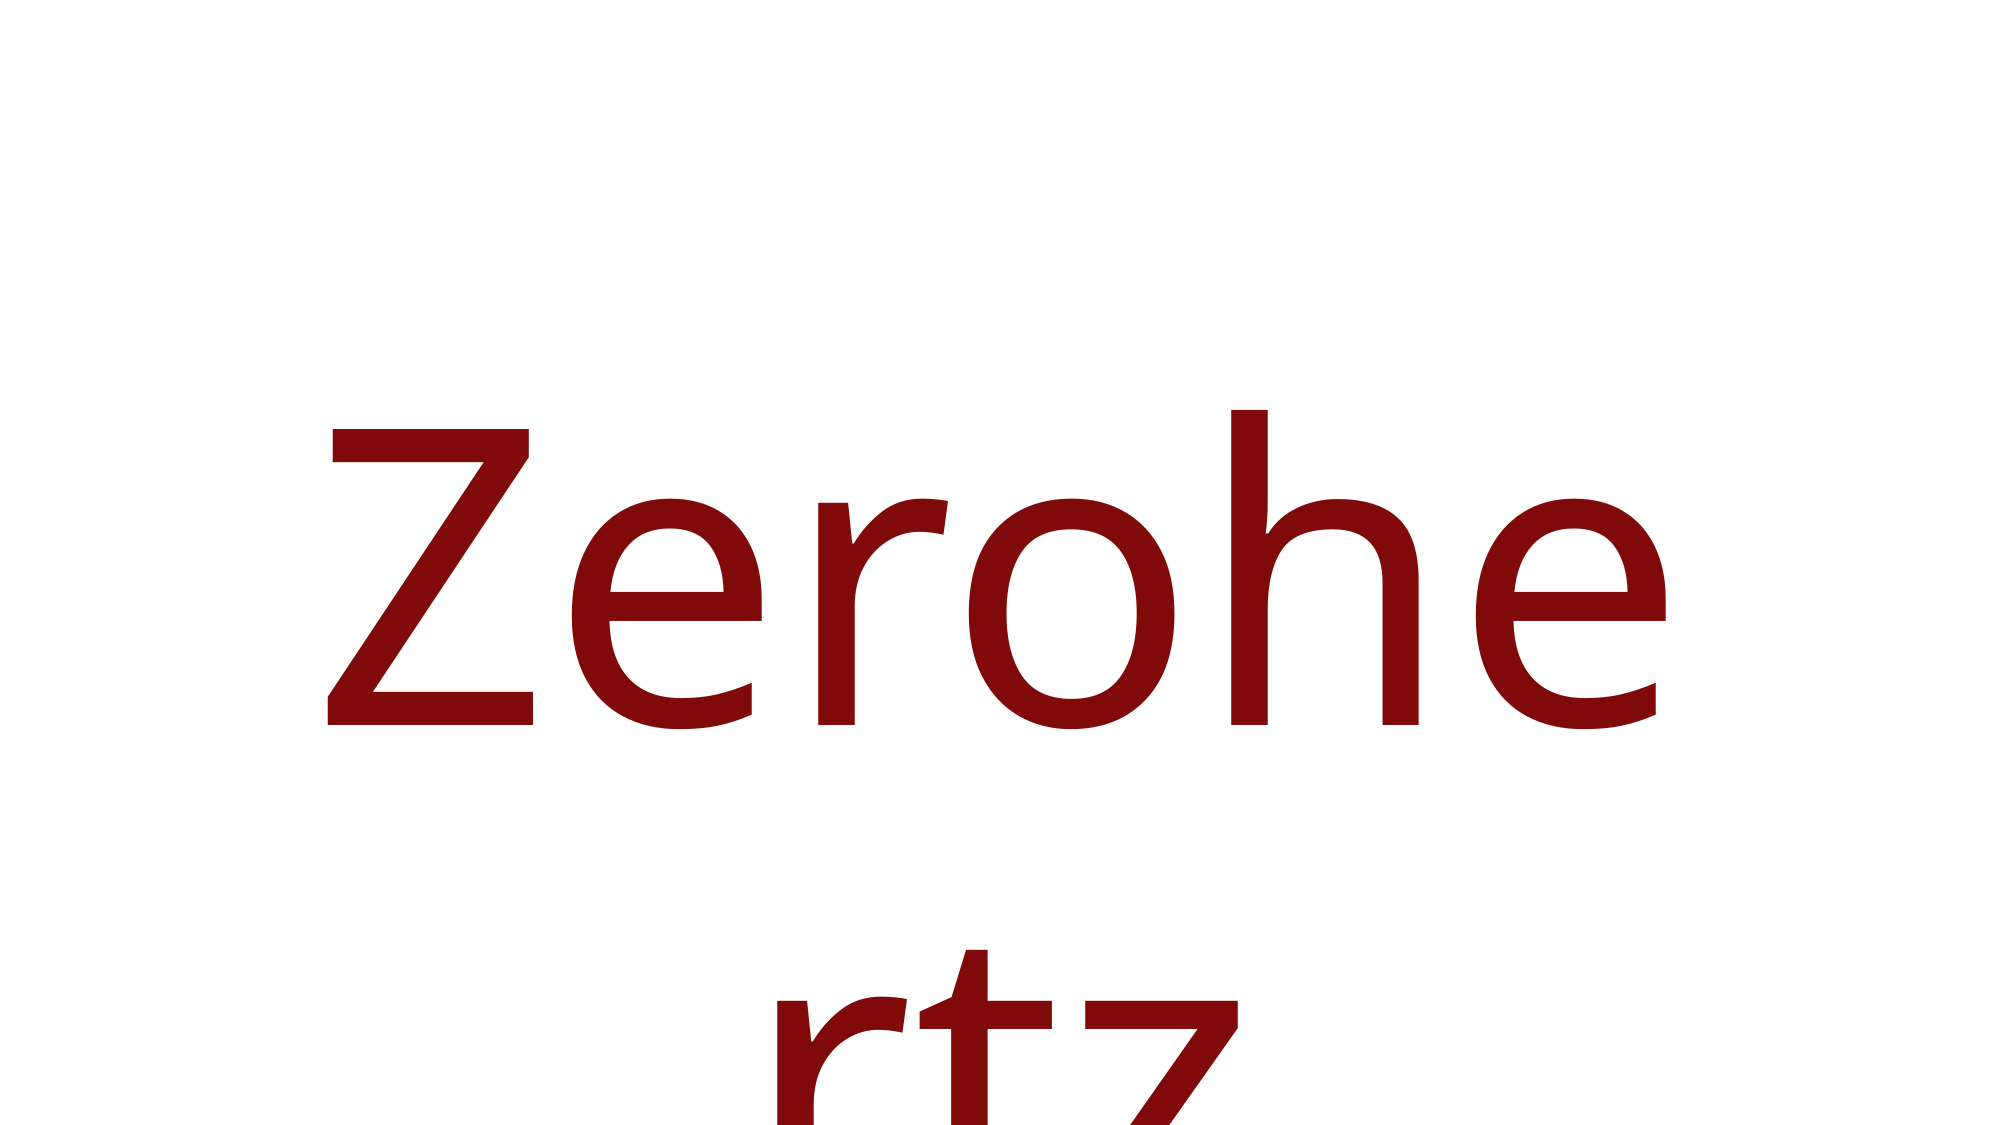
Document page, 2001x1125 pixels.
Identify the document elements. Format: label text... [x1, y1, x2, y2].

text_box Zerohertz [231, 303, 1769, 1125]
